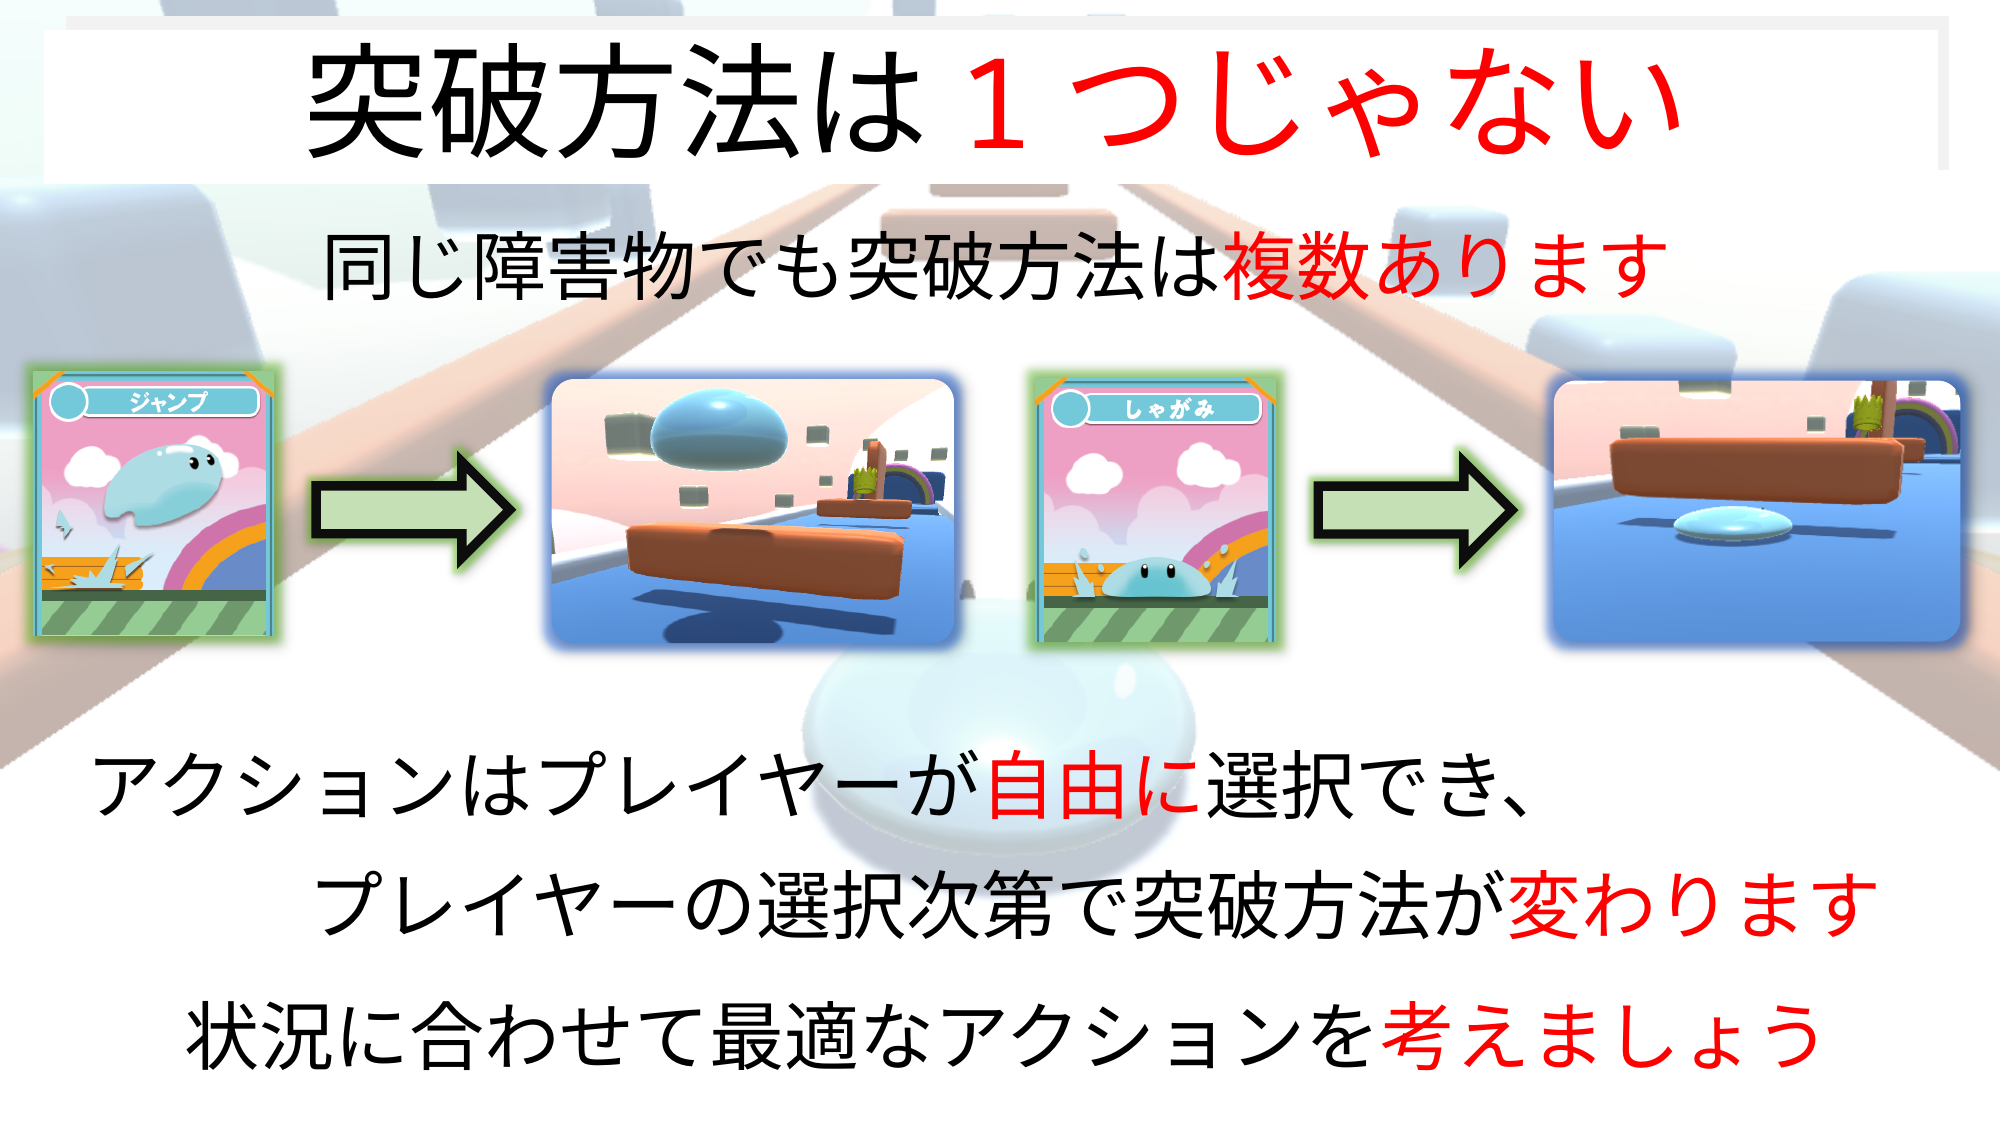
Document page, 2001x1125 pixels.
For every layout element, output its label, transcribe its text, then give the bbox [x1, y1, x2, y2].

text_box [46, 696, 1969, 939]
text_box 同じ障害物でも突破方法は複数あります [302, 212, 1691, 318]
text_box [32, 371, 1961, 644]
text_box 状況に合わせて最適なアクションを考えましょう [159, 981, 1856, 1087]
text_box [43, 16, 1950, 184]
